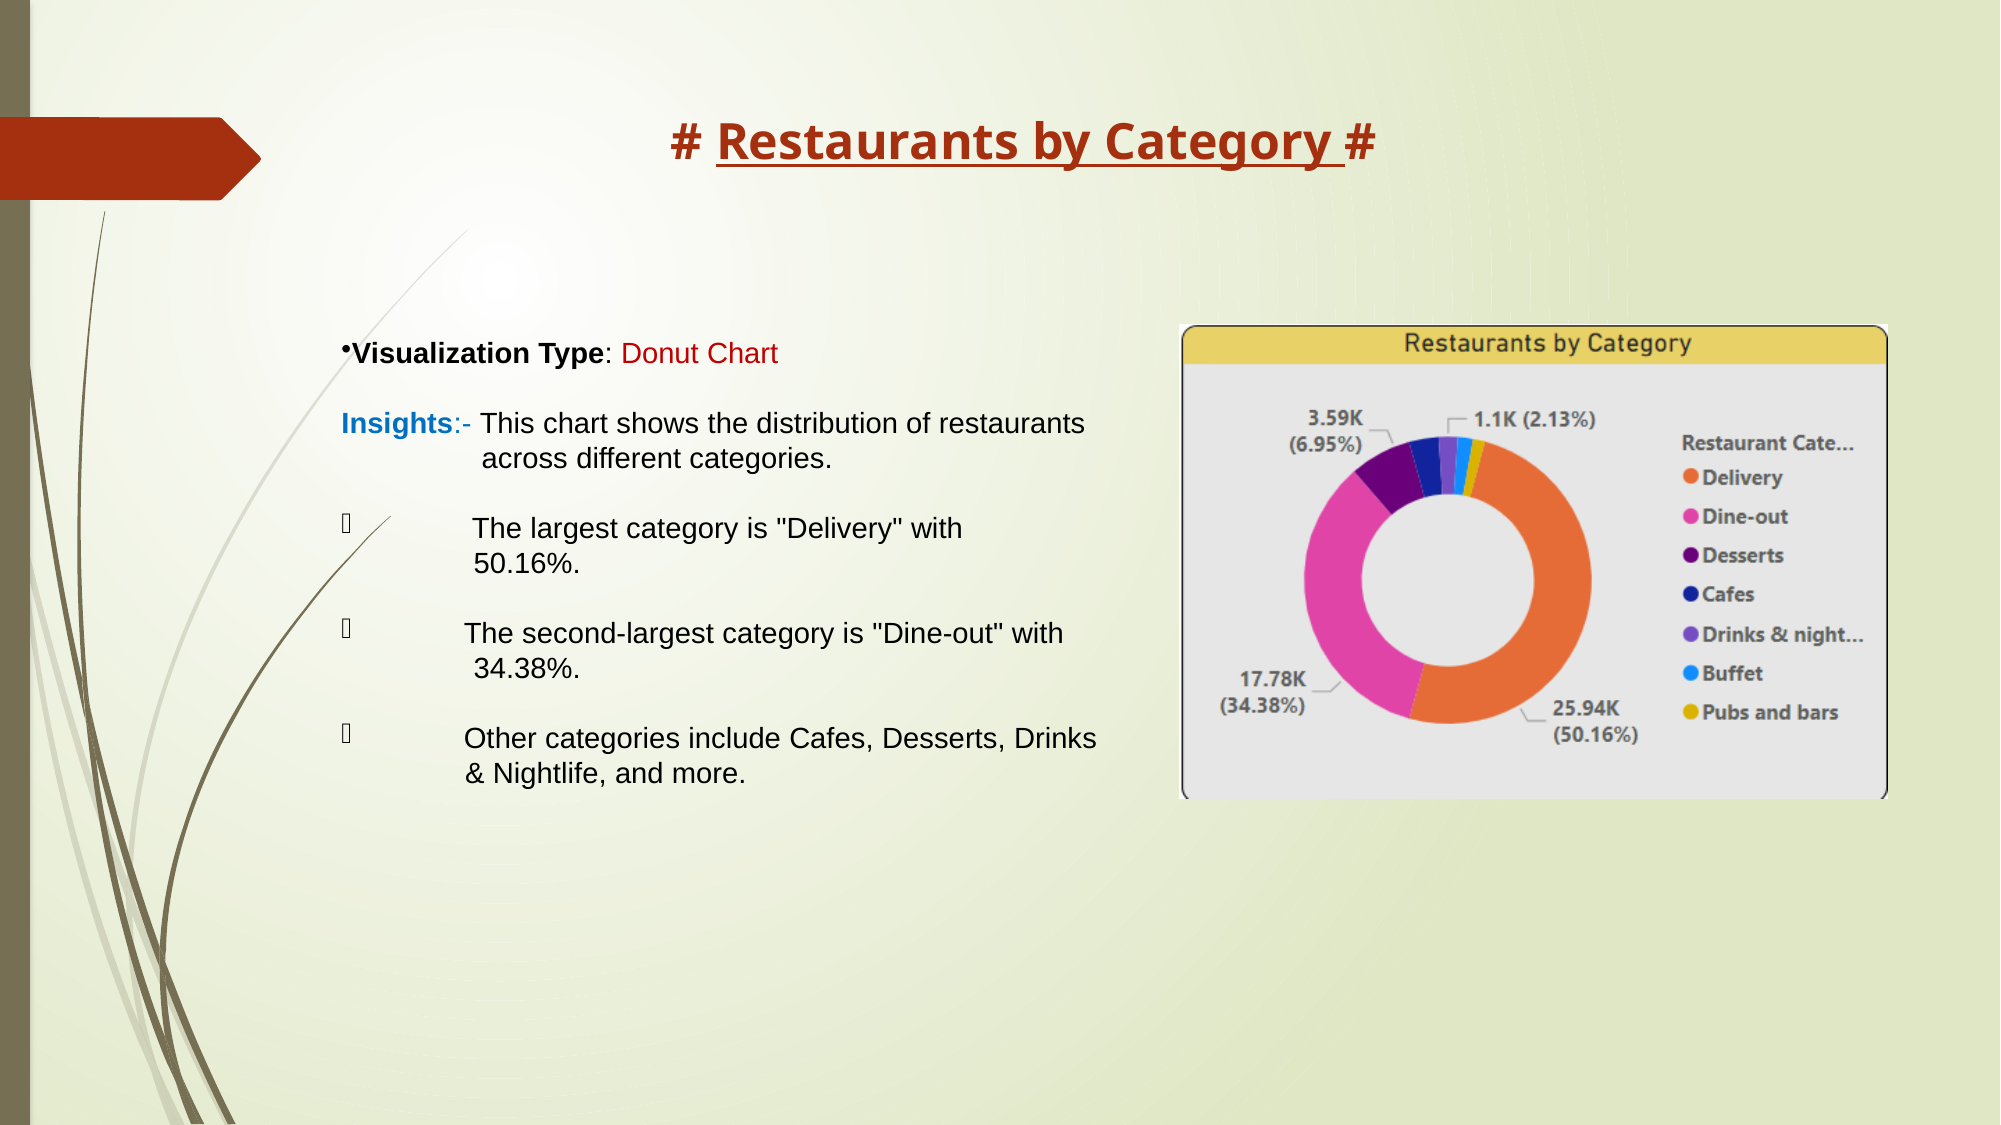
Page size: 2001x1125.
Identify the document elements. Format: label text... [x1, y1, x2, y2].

title # Restaurants by Category # [655, 102, 1888, 313]
list Visualization Type: Donut Chart Insights:- This chart shows the distribution of restaurants across different categories. The largest category is "Delivery" with 50.16%. The second-largest category is "Dine-out" with 34.38%. Other categories include Cafes, Desserts, Drinks & Nightlife, and more. [326, 258, 1120, 911]
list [1179, 324, 1888, 800]
